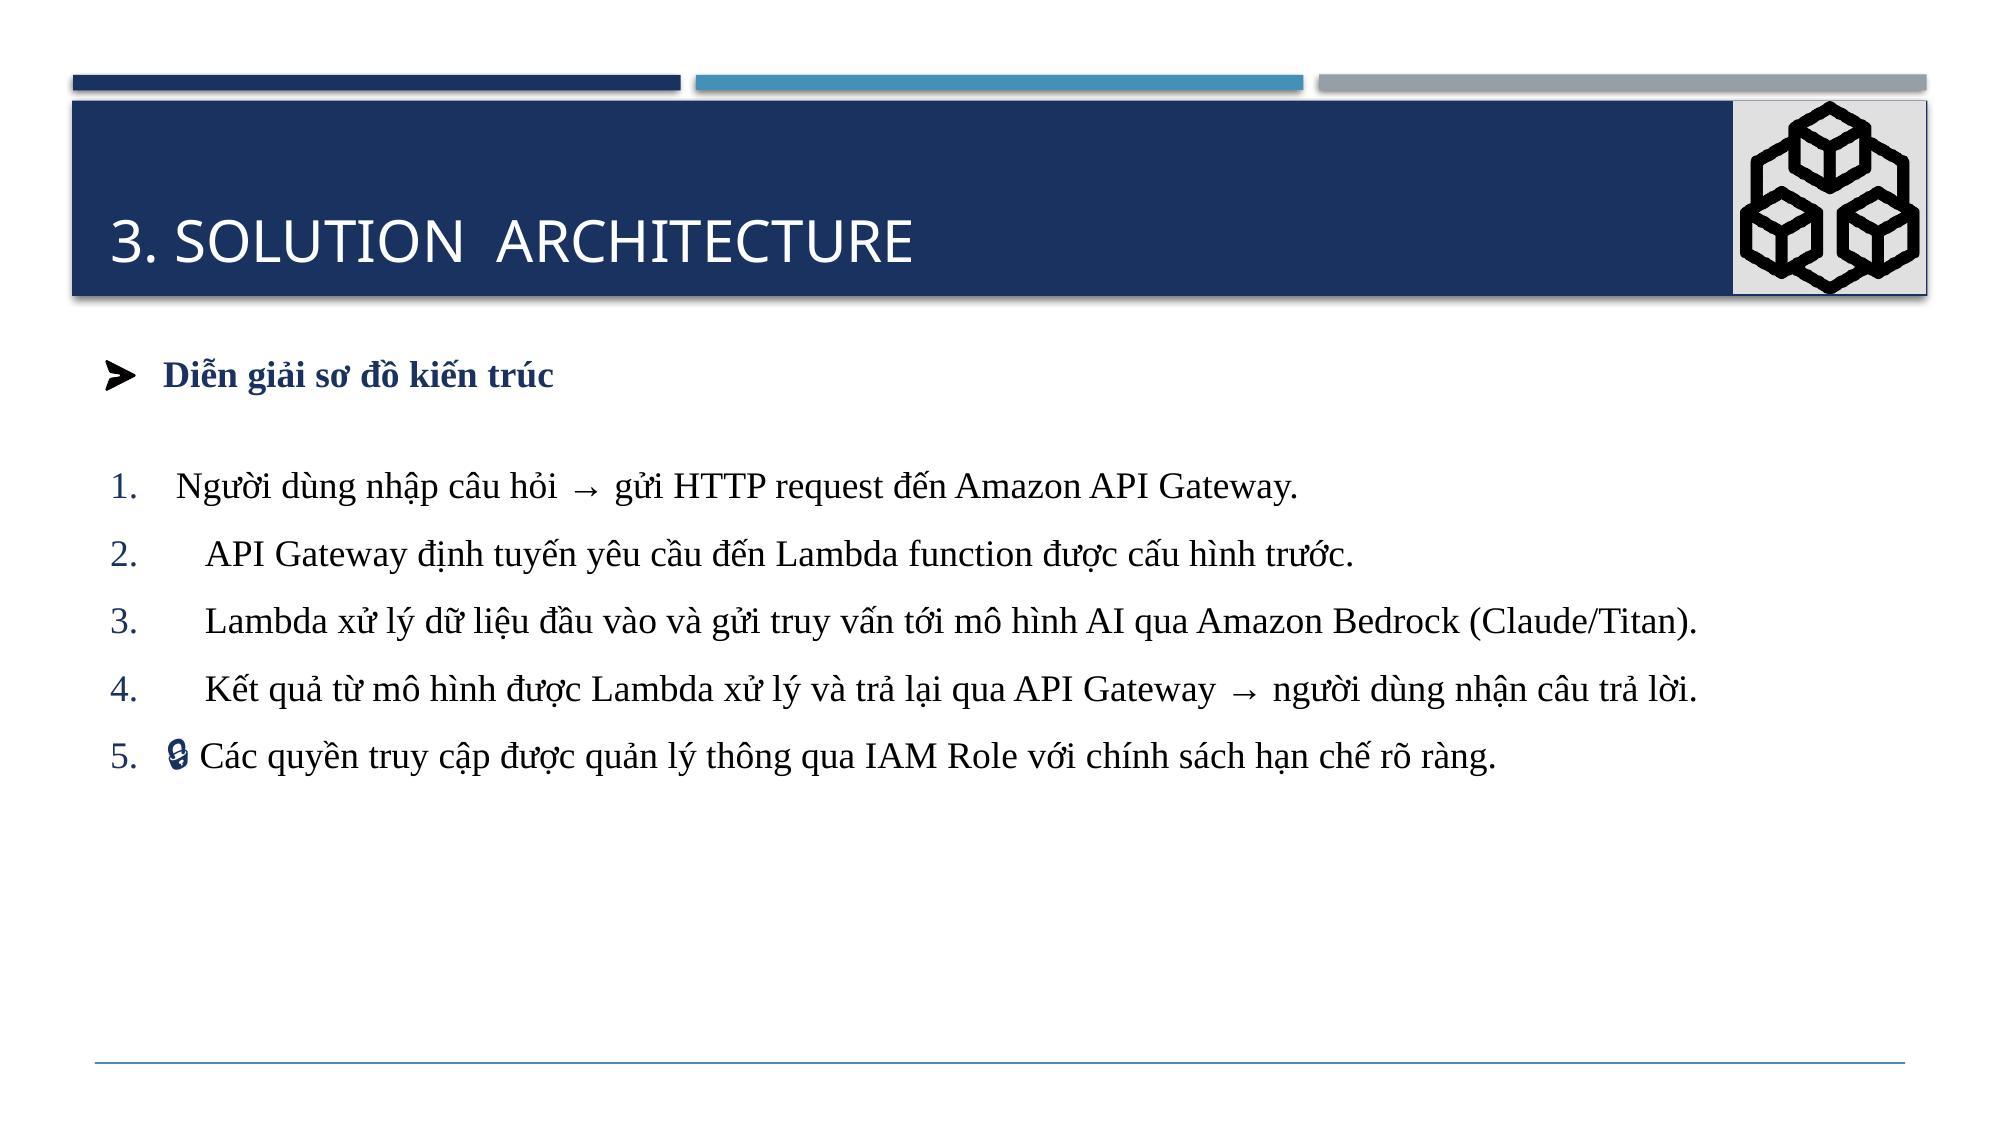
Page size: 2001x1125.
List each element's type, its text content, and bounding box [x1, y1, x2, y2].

title 3. Solution Architecture [95, 115, 1726, 282]
picture [90, 344, 151, 404]
picture [1732, 101, 1927, 294]
text_box Diễn giải sơ đồ kiến trúc [148, 325, 1952, 419]
text_box 👨‍💻 Người dùng nhập câu hỏi → gửi HTTP request đến Amazon API Gateway. 🌐 API Gateway định tuyến yêu cầu đến Lambda function được cấu hình trước. 🧠 Lambda xử lý dữ liệu đầu vào và gửi truy vấn tới mô hình AI qua Amazon Bedrock (Claude/Titan). 📝 Kết quả từ mô hình được Lambda xử lý và trả lại qua API Gateway → người dùng nhận câu trả lời. 🔒 Các quyền truy cập được quản lý thông qua IAM Role với chính sách hạn chế rõ ràng. [95, 431, 1899, 784]
